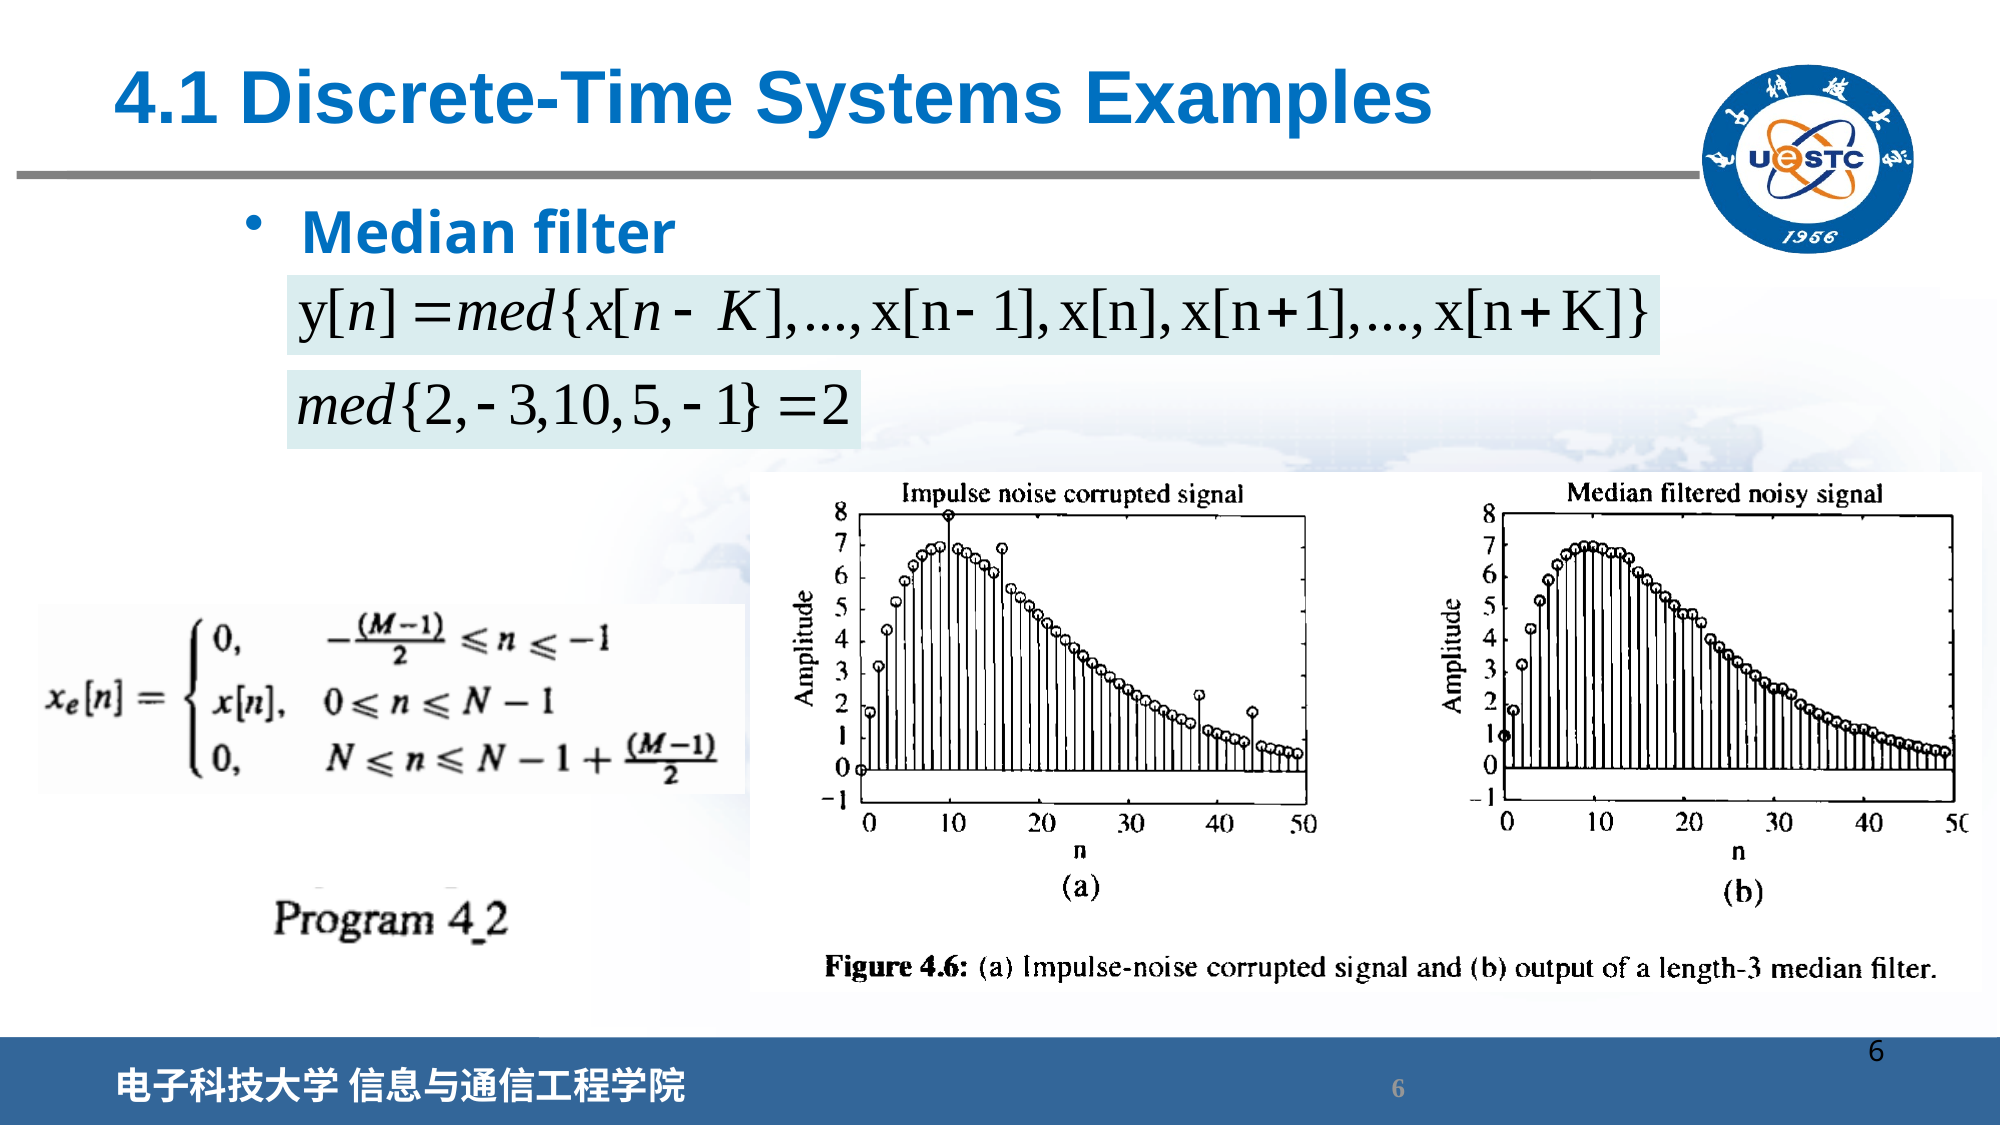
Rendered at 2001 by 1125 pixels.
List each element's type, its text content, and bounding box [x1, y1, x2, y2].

picture [38, 287, 1997, 1037]
title 4.1 Discrete-Time Systems Examples [99, 0, 1901, 188]
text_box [287, 275, 1660, 356]
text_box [287, 369, 862, 450]
list Median filter [228, 187, 1492, 282]
picture [1679, 56, 1968, 263]
slide_number 6 [1433, 1024, 1900, 1103]
